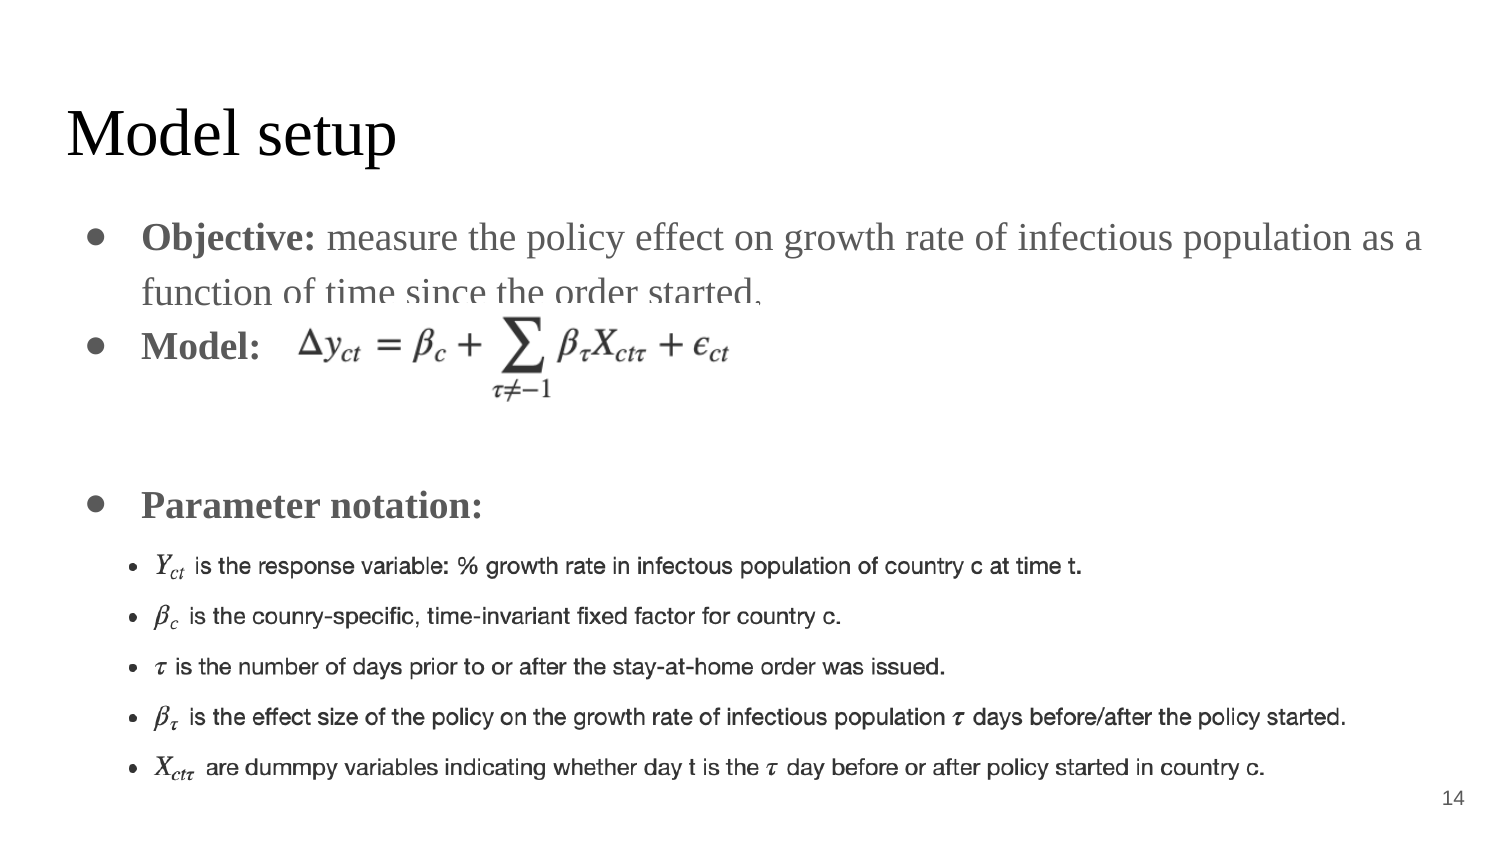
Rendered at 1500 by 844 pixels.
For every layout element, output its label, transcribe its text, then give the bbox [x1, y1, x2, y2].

title Model setup [51, 72, 1449, 167]
slide_number ‹#› [1389, 764, 1480, 830]
list Objective: measure the policy effect on growth rate of infectious population as a function of time since the order started. Model: Parameter notation: [51, 189, 1449, 750]
picture [279, 303, 759, 422]
picture [50, 532, 1369, 799]
